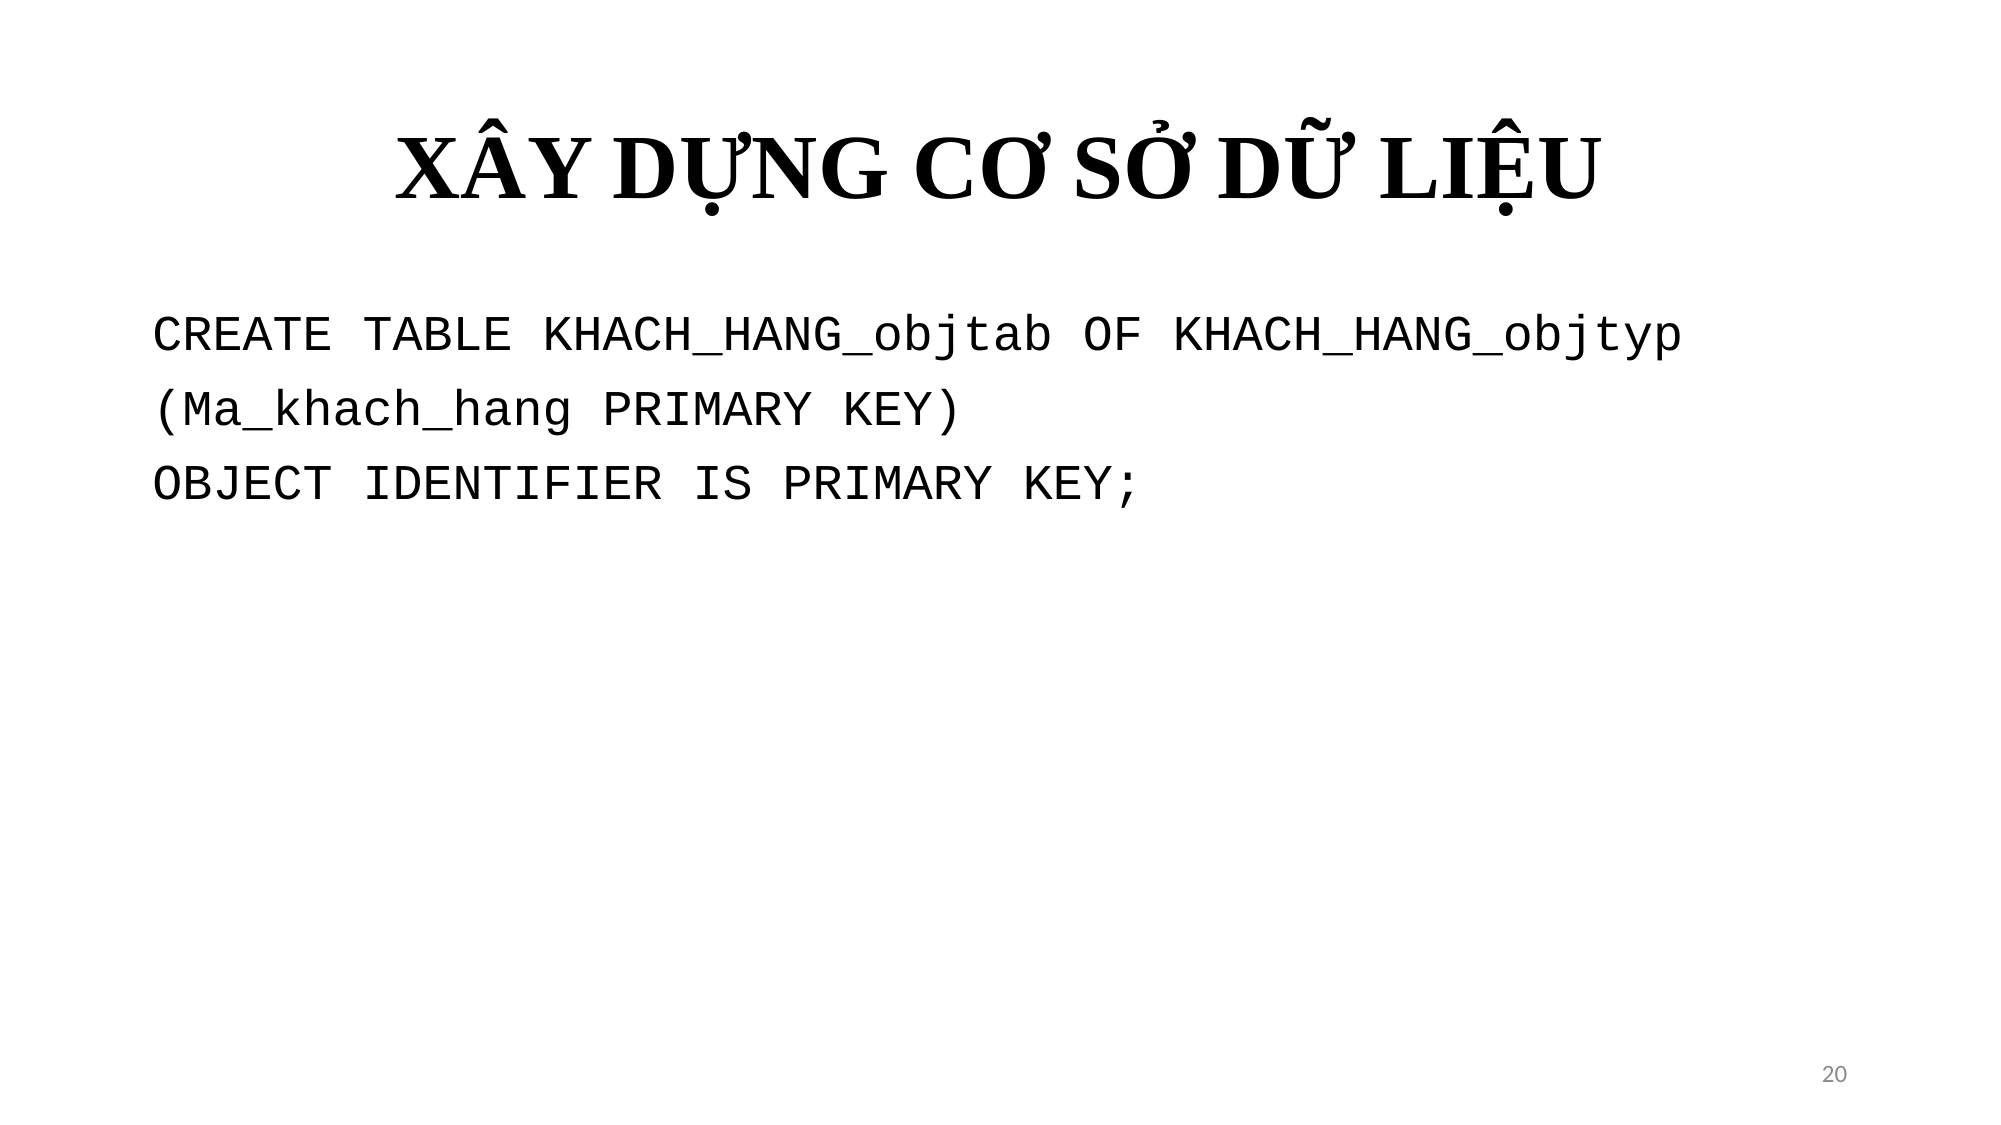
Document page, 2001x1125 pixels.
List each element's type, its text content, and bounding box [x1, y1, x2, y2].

slide_number 20 [1412, 1042, 1863, 1103]
title XÂY DỰNG CƠ SỞ DỮ LIỆU [137, 59, 1863, 278]
list CREATE TABLE KHACH_HANG_objtab OF KHACH_HANG_objtyp (Ma_khach_hang PRIMARY KEY) OBJECT IDENTIFIER IS PRIMARY KEY; [137, 299, 1863, 1014]
